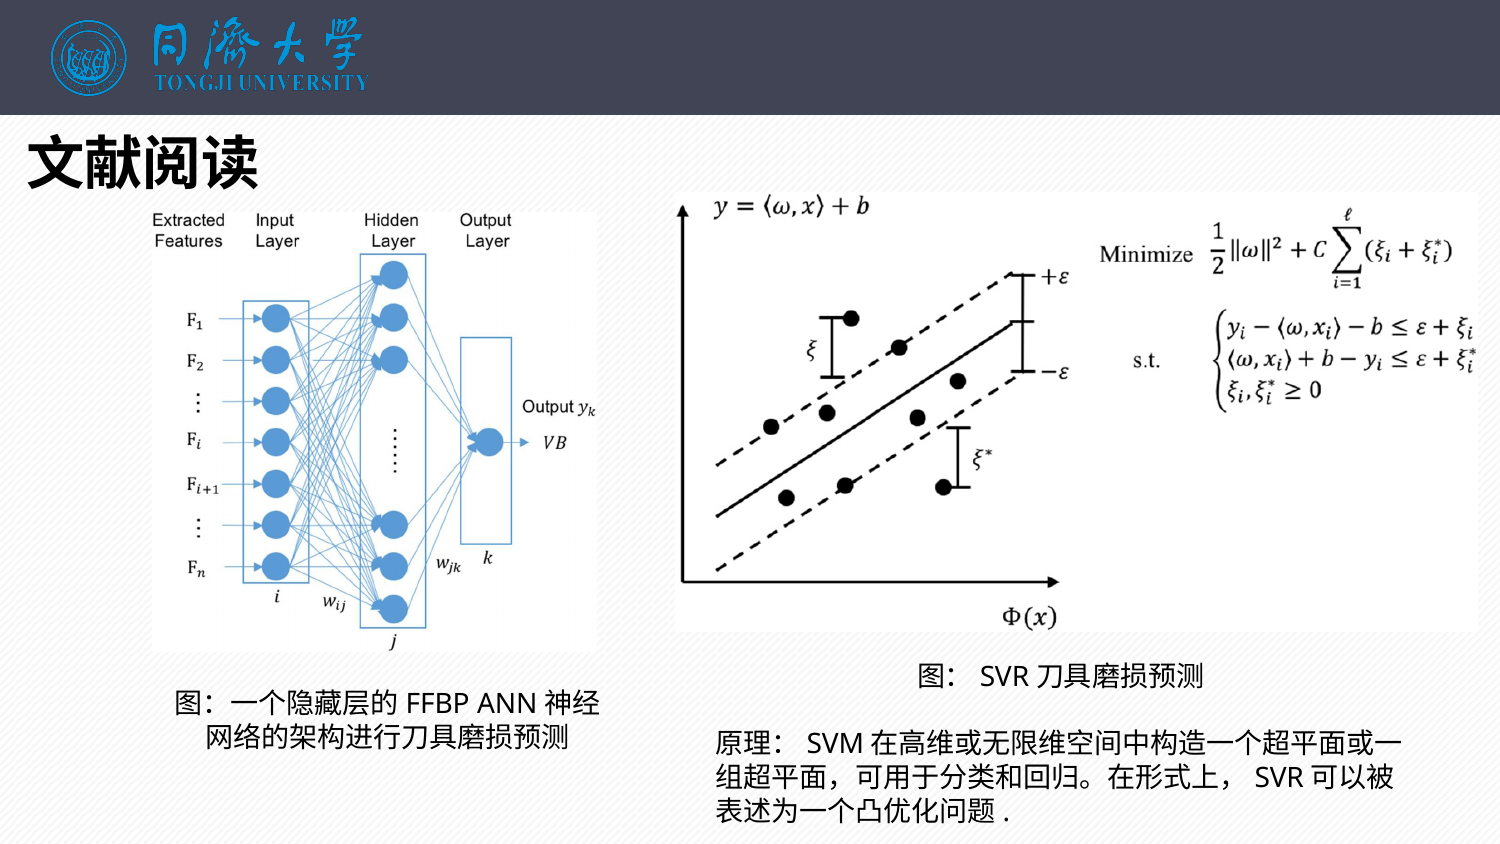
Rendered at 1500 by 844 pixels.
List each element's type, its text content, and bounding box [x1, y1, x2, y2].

picture [0, 0, 1500, 844]
text_box 文献阅读 [11, 118, 275, 204]
text_box 图：SVR刀具磨损预测 原理：SVM在高维或无限维空间中构造一个超平面或一组超平面，可用于分类和回归。在形式上，SVR可以被表述为一个凸优化问题. [701, 651, 1420, 835]
text_box 图：一个隐藏层的FFBP ANN神经网络的架构进行刀具磨损预测 [152, 678, 623, 761]
